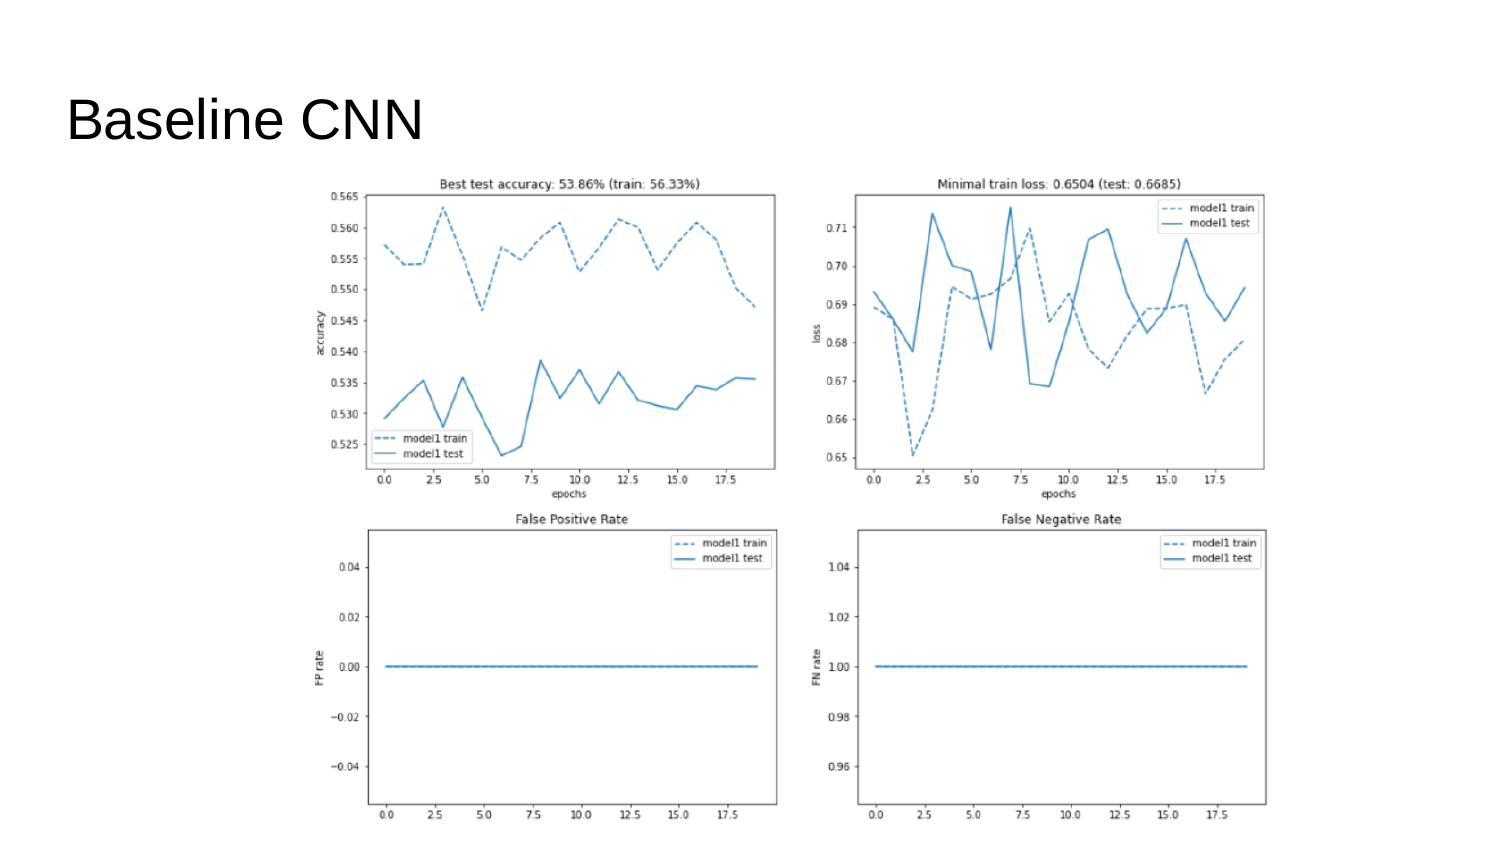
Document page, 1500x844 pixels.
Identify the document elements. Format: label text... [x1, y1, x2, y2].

title Baseline CNN [51, 72, 1449, 167]
picture [315, 166, 1290, 824]
